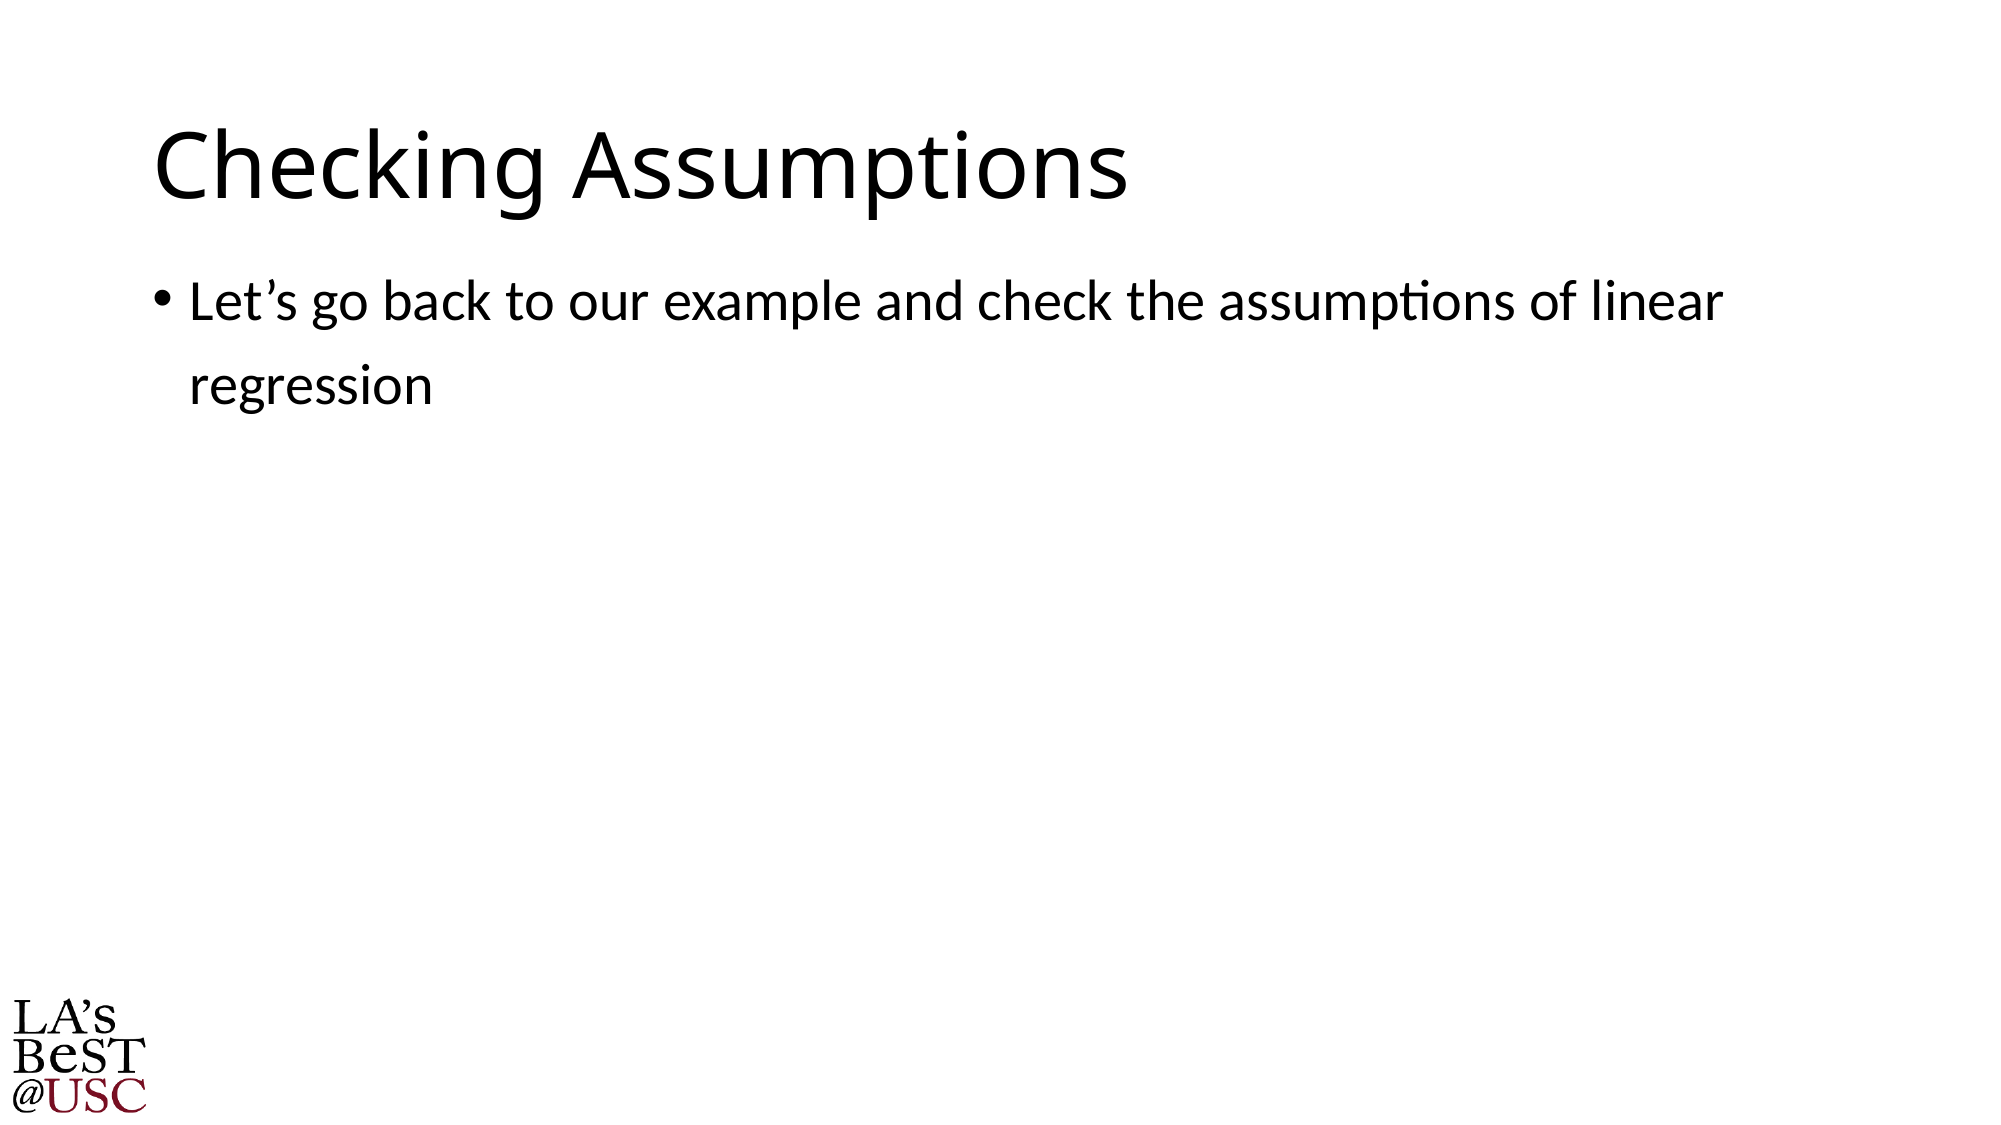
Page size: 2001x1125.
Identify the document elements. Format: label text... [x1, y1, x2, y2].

picture [9, 993, 152, 1118]
title Checking Assumptions [137, 59, 1863, 240]
list Let’s go back to our example and check the assumptions of linear regression [137, 240, 1942, 1098]
